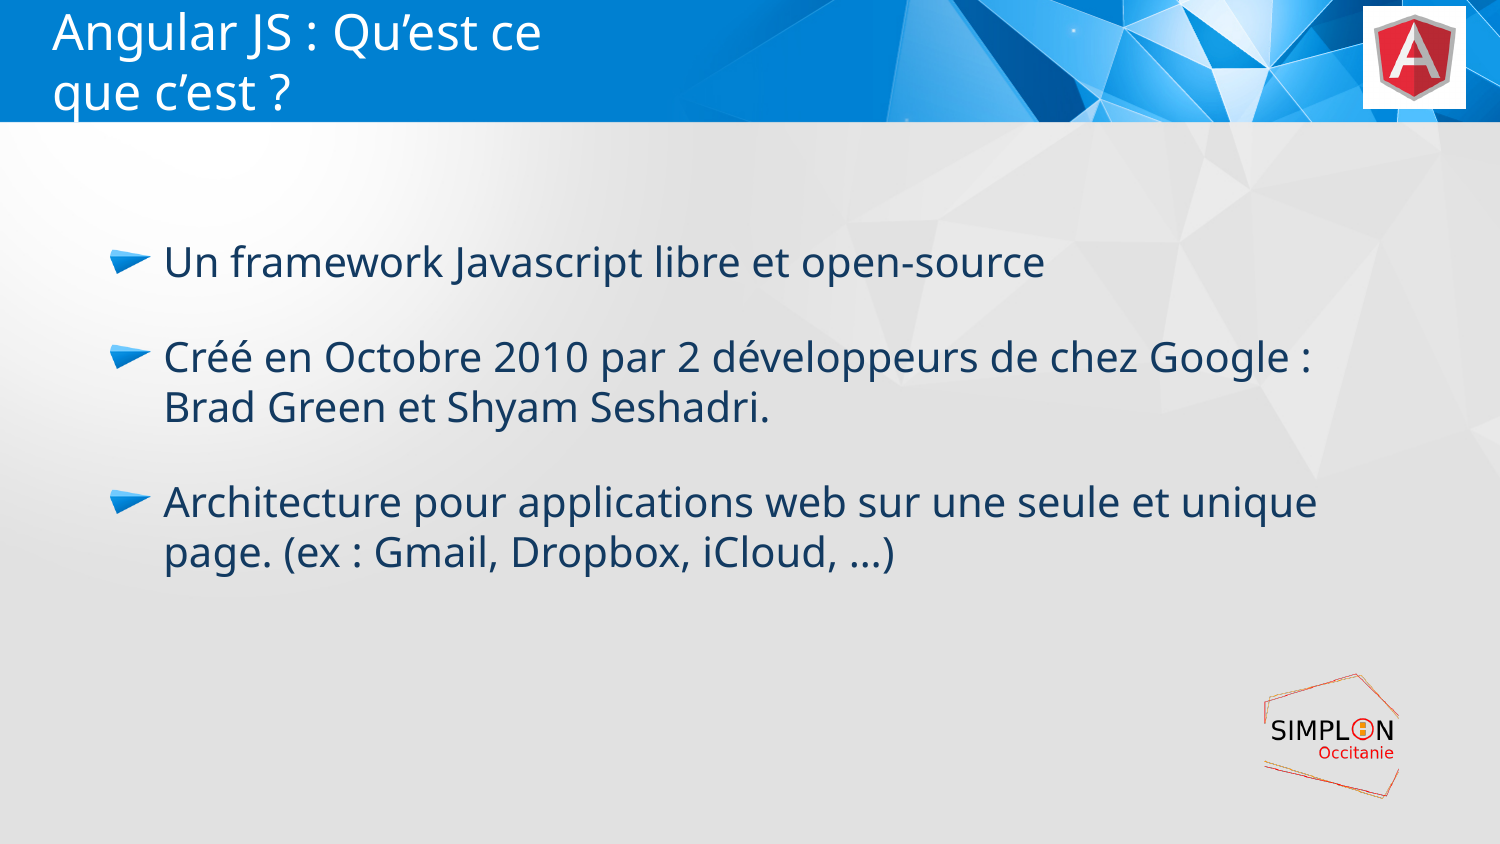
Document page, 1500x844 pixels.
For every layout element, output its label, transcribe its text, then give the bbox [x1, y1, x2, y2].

text_box Angular JS : Qu’est ce que c’est ? [52, 0, 636, 45]
picture [0, 0, 1500, 844]
text_box Un framework Javascript libre et open-source Créé en Octobre 2010 par 2 développeurs de chez Google : Brad Green et Shyam Seshadri. Architecture pour applications web sur une seule et unique page. (ex : Gmail, Dropbox, iCloud, …) [92, 183, 1386, 741]
